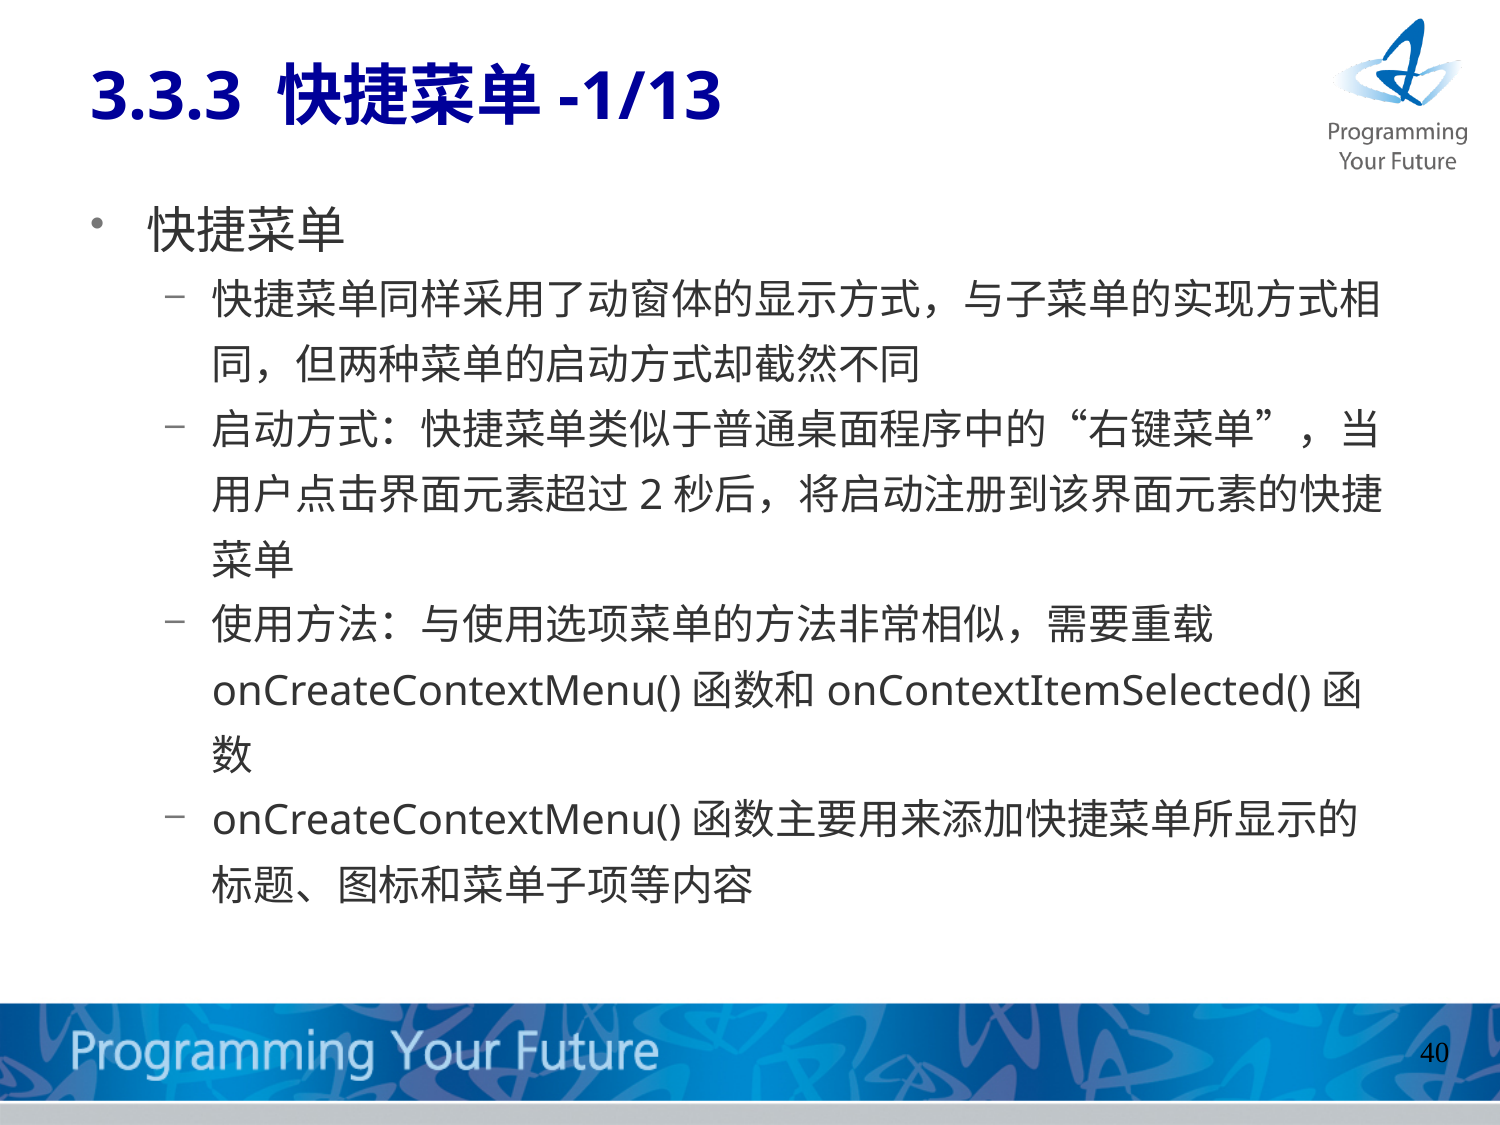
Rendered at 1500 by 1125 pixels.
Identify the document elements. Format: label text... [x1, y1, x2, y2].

list 快捷菜单 快捷菜单同样采用了动窗体的显示方式，与子菜单的实现方式相同，但两种菜单的启动方式却截然不同 启动方式：快捷菜单类似于普通桌面程序中的“右键菜单”，当用户点击界面元素超过2秒后，将启动注册到该界面元素的快捷菜单 使用方法：与使用选项菜单的方法非常相似，需要重载onCreateContextMenu()函数和onContextItemSelected()函数 onCreateContextMenu()函数主要用来添加快捷菜单所显示的标题、图标和菜单子项等内容 [74, 172, 1412, 988]
picture [1297, 0, 1500, 213]
title 3.3.3 快捷菜单-1/13 [74, 44, 1271, 162]
picture [0, 997, 1500, 1125]
